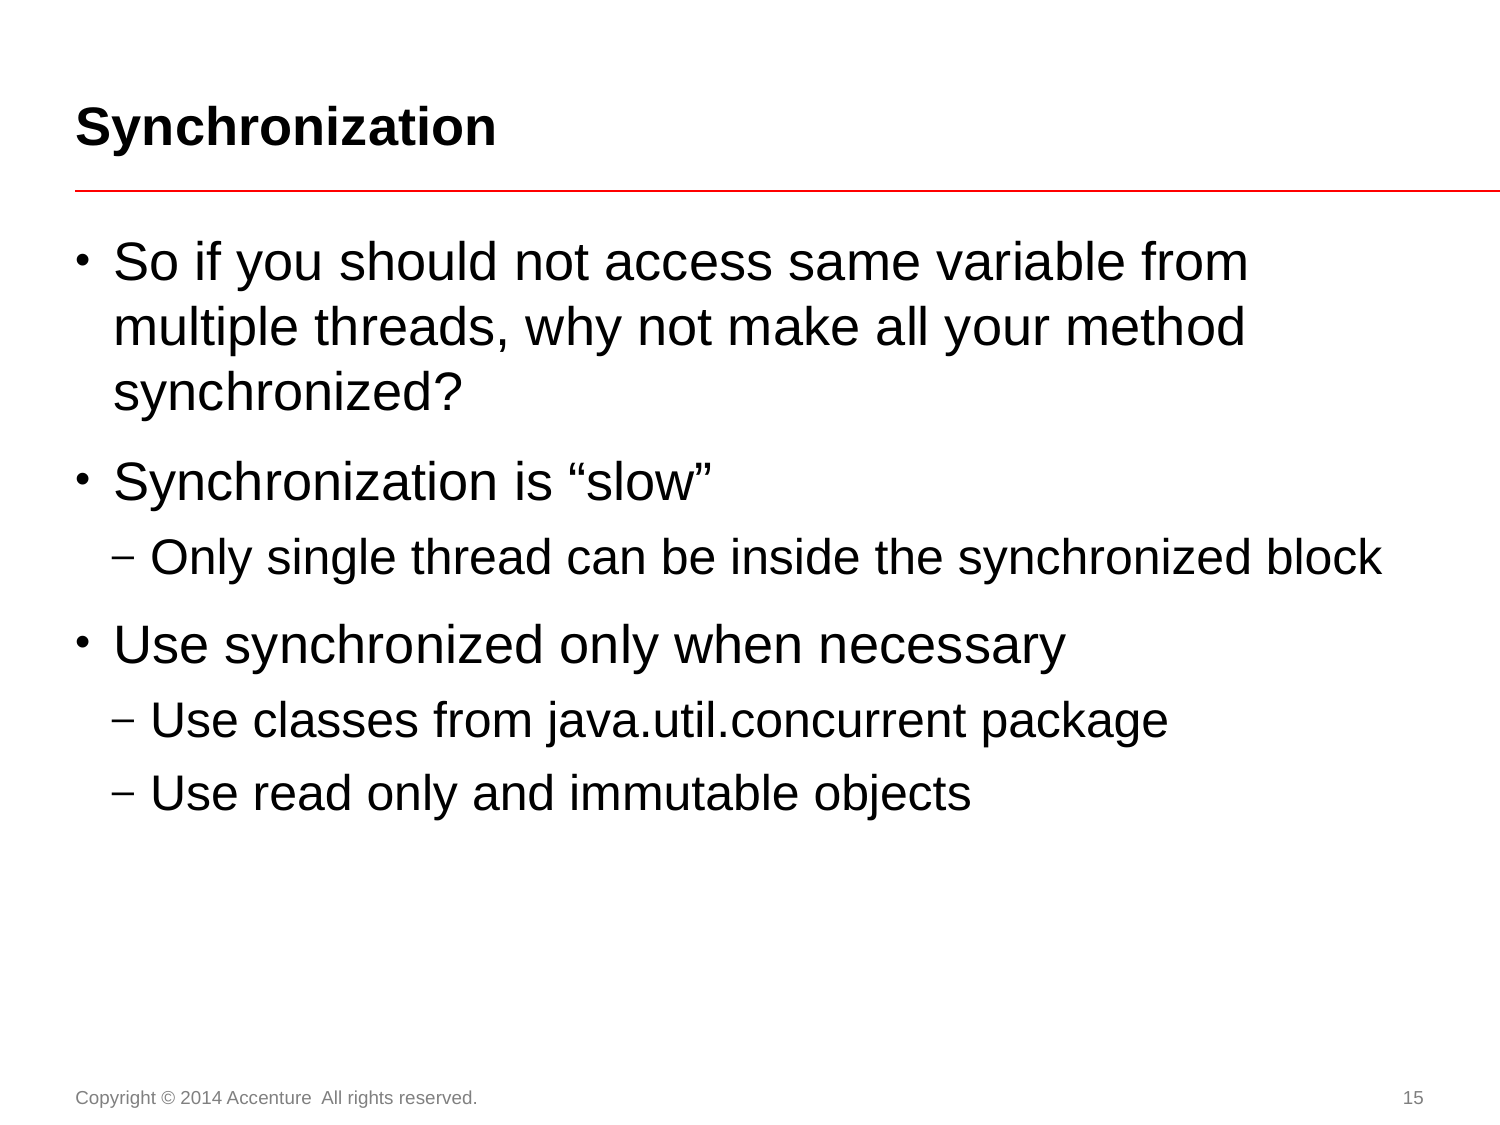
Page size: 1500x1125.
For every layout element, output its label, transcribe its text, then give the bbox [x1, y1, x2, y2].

title Synchronization [75, 27, 1422, 157]
list So if you should not access same variable from multiple threads, why not make all your method synchronized? Synchronization is “slow” Only single thread can be inside the synchronized block Use synchronized only when necessary Use classes from java.util.concurrent package Use read only and immutable objects [75, 226, 1425, 1018]
